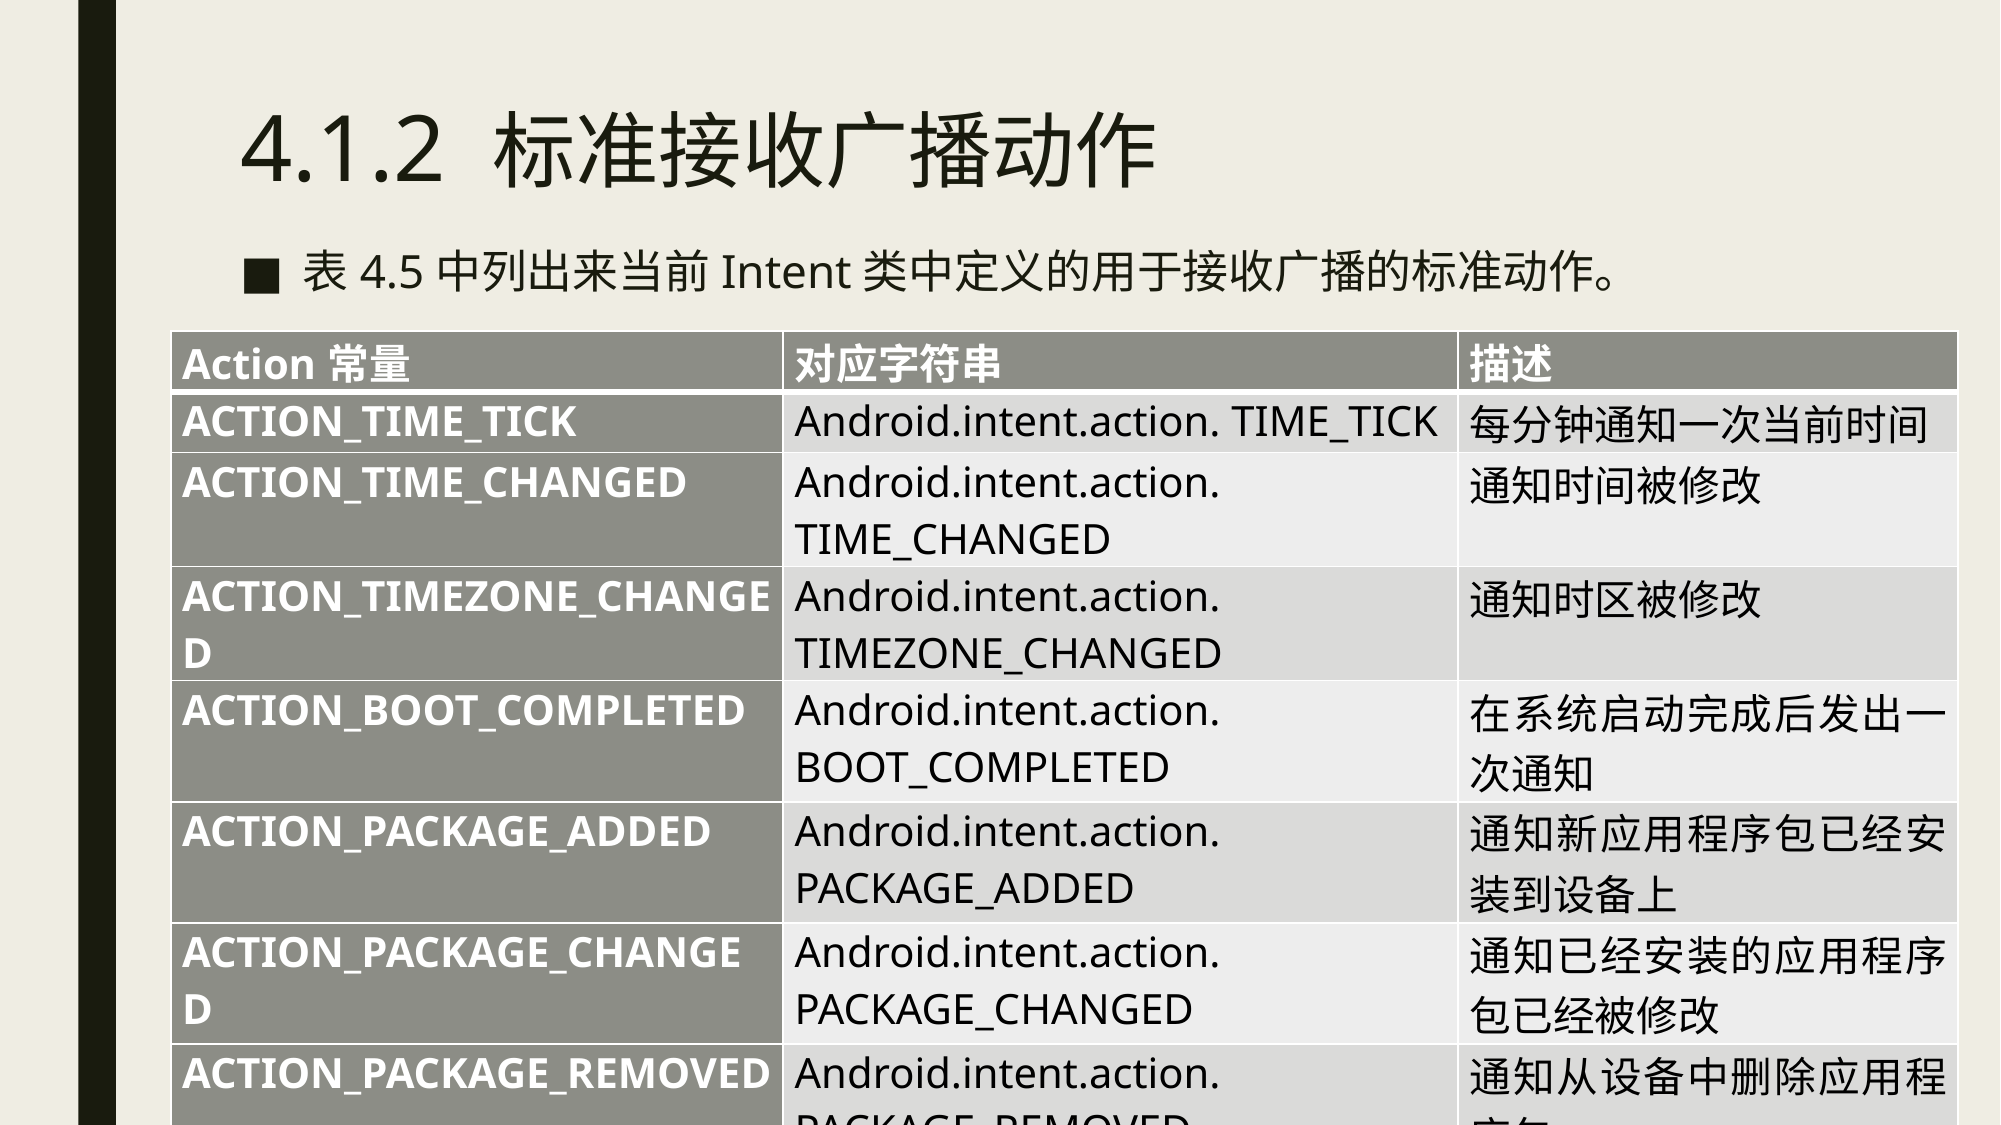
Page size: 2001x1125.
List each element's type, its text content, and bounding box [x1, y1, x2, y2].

table_header 描述 [1459, 332, 1957, 389]
table_cell ACTION_PACKAGE_ADDED [172, 803, 782, 922]
table_cell ACTION_PACKAGE_CHANGED [172, 924, 782, 1043]
table_cell ACTION_BOOT_COMPLETED [172, 681, 782, 801]
table_cell 通知时区被修改 [1459, 567, 1957, 680]
table_cell ACTION_TIME_TICK [172, 395, 782, 452]
table_cell Android.intent.action. BOOT_COMPLETED [784, 681, 1457, 801]
list 表4.5中列出来当前Intent类中定义的用于接收广播的标准动作。 [225, 239, 1800, 317]
table_cell 在系统启动完成后发出一次通知 [1459, 681, 1957, 801]
title 4.1.2 标准接收广播动作 [225, 96, 1800, 239]
table_cell 通知从设备中删除应用程序包 [1459, 1045, 1957, 1125]
table_cell Android.intent.action. PACKAGE_ADDED [784, 803, 1457, 922]
table_cell Android.intent.action. PACKAGE_REMOVED [784, 1045, 1457, 1125]
table_header 对应字符串 [784, 332, 1457, 389]
table_cell 通知已经安装的应用程序包已经被修改 [1459, 924, 1957, 1043]
table_cell Android.intent.action. TIME_CHANGED [784, 453, 1457, 566]
table_cell Android.intent.action. TIME_TICK [784, 395, 1457, 452]
table_cell ACTION_TIMEZONE_CHANGED [172, 567, 782, 680]
table_cell 每分钟通知一次当前时间 [1459, 395, 1957, 452]
table_cell 通知时间被修改 [1459, 453, 1957, 566]
table_header Action常量 [172, 332, 782, 389]
table_cell Android.intent.action. TIMEZONE_CHANGED [784, 567, 1457, 680]
table_cell ACTION_TIME_CHANGED [172, 453, 782, 566]
table_cell Android.intent.action. PACKAGE_CHANGED [784, 924, 1457, 1043]
table_cell ACTION_PACKAGE_REMOVED [172, 1045, 782, 1125]
table_cell 通知新应用程序包已经安装到设备上 [1459, 803, 1957, 922]
